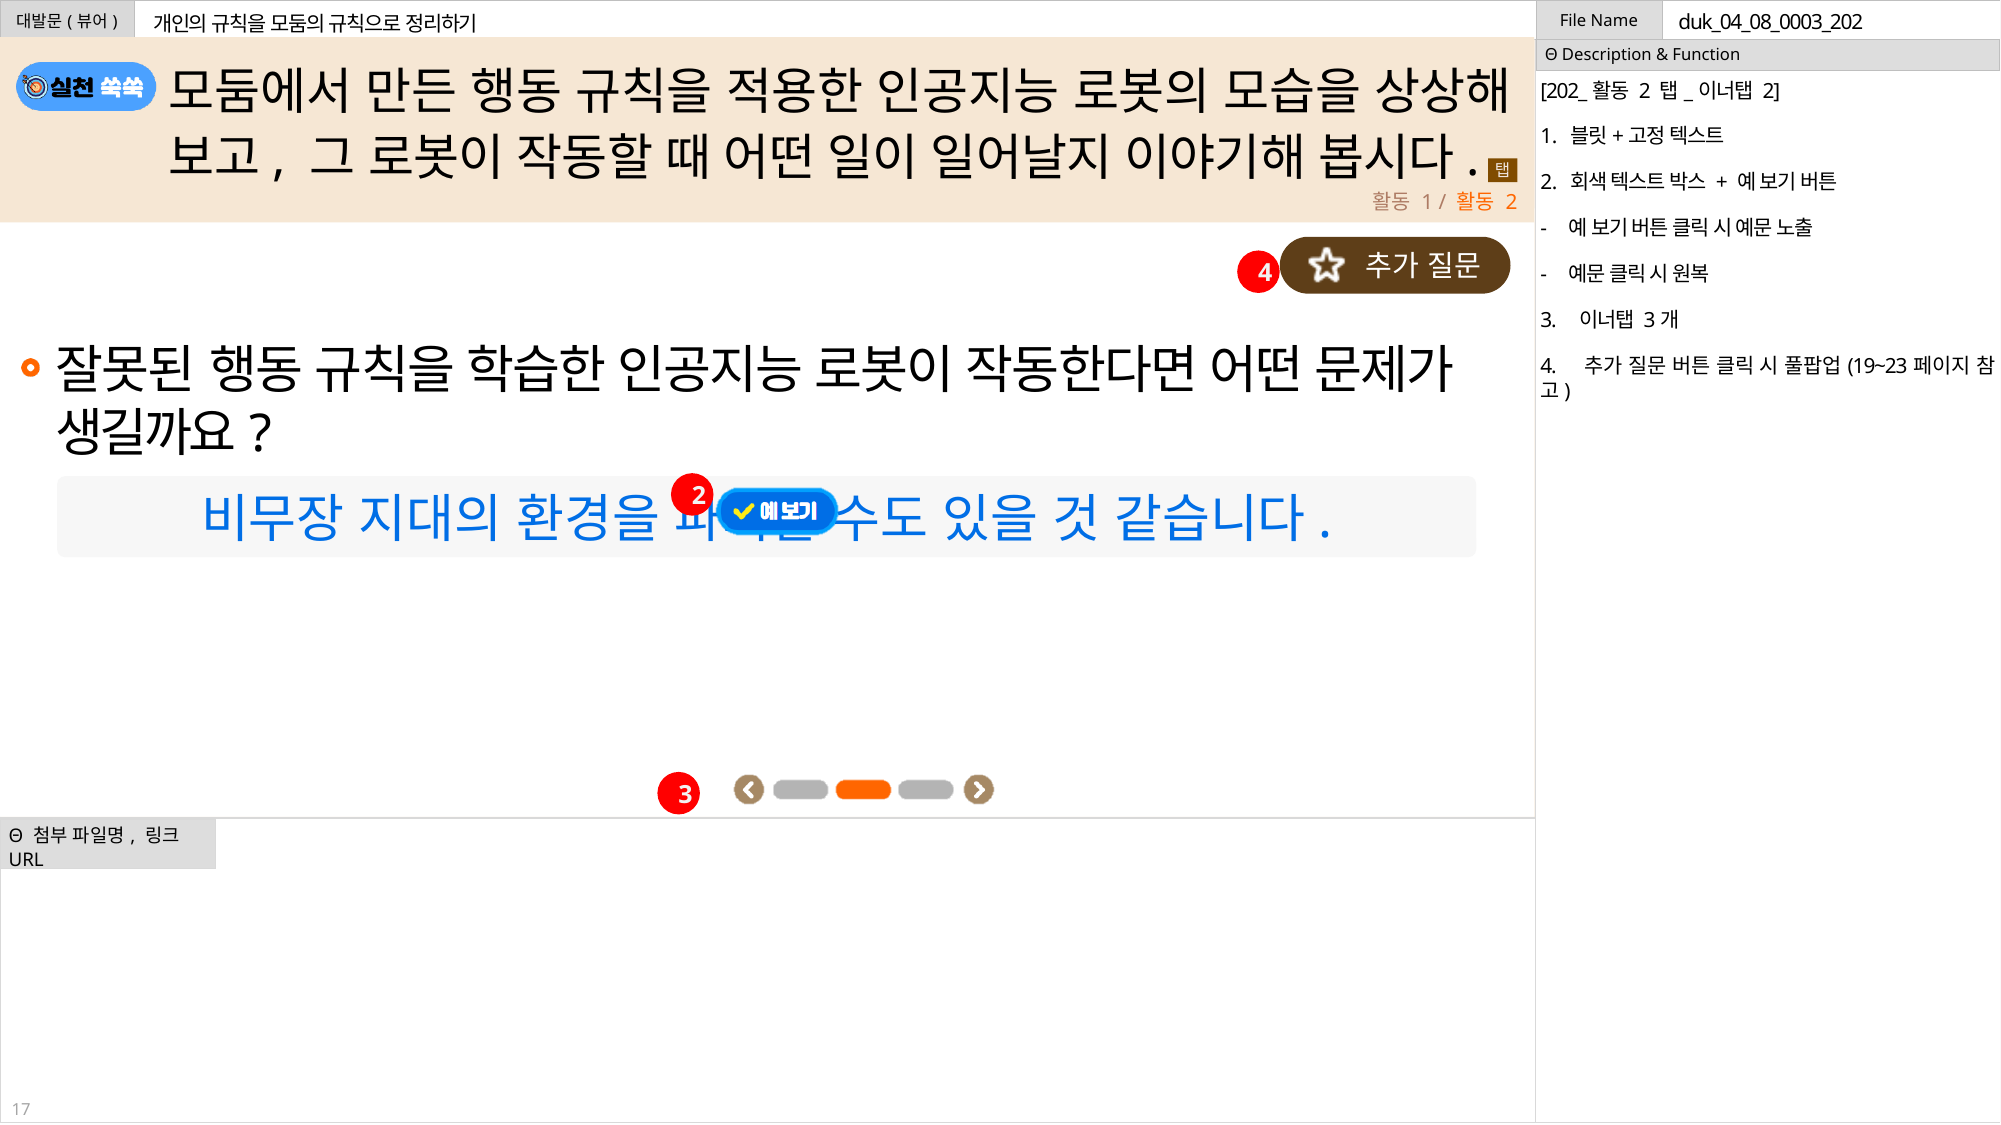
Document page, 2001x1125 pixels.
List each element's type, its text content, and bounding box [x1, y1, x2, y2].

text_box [716, 762, 1011, 816]
list 개인의 규칙을 모둠의 규칙으로 정리하기 [135, 0, 1535, 38]
text_box 비무장 지대의 환경을 파괴할 수도 있을 것 같습니다. [56, 475, 1478, 559]
list [202_활동 2 탭_이너탭 2] 블릿+고정 텍스트 회색 텍스트 박스 + 예 보기 버튼 예 보기 버튼 클릭 시 예문 노출 예문 클릭 시 원복 3. 이너탭 3개 4. 추가 질문 버튼 클릭 시 풀팝업(19~23페이지 참고) [1534, 71, 2000, 669]
list duk_04_08_0003_202 [1660, 0, 2000, 39]
list 활동 1 / 활동 2 [995, 185, 1518, 220]
list 모둠에서 만든 행동 규칙을 적용한 인공지능 로봇의 모습을 상상해 보고, 그 로봇이 작동할 때 어떤 일이 일어날지 이야기해 봅시다. [168, 45, 1511, 194]
text_box 3 [657, 771, 700, 815]
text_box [21, 329, 1484, 471]
text_box 4 [1237, 250, 1279, 293]
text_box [1279, 236, 1511, 294]
picture [16, 62, 157, 112]
picture [709, 485, 848, 537]
text_box 2 [670, 473, 712, 516]
